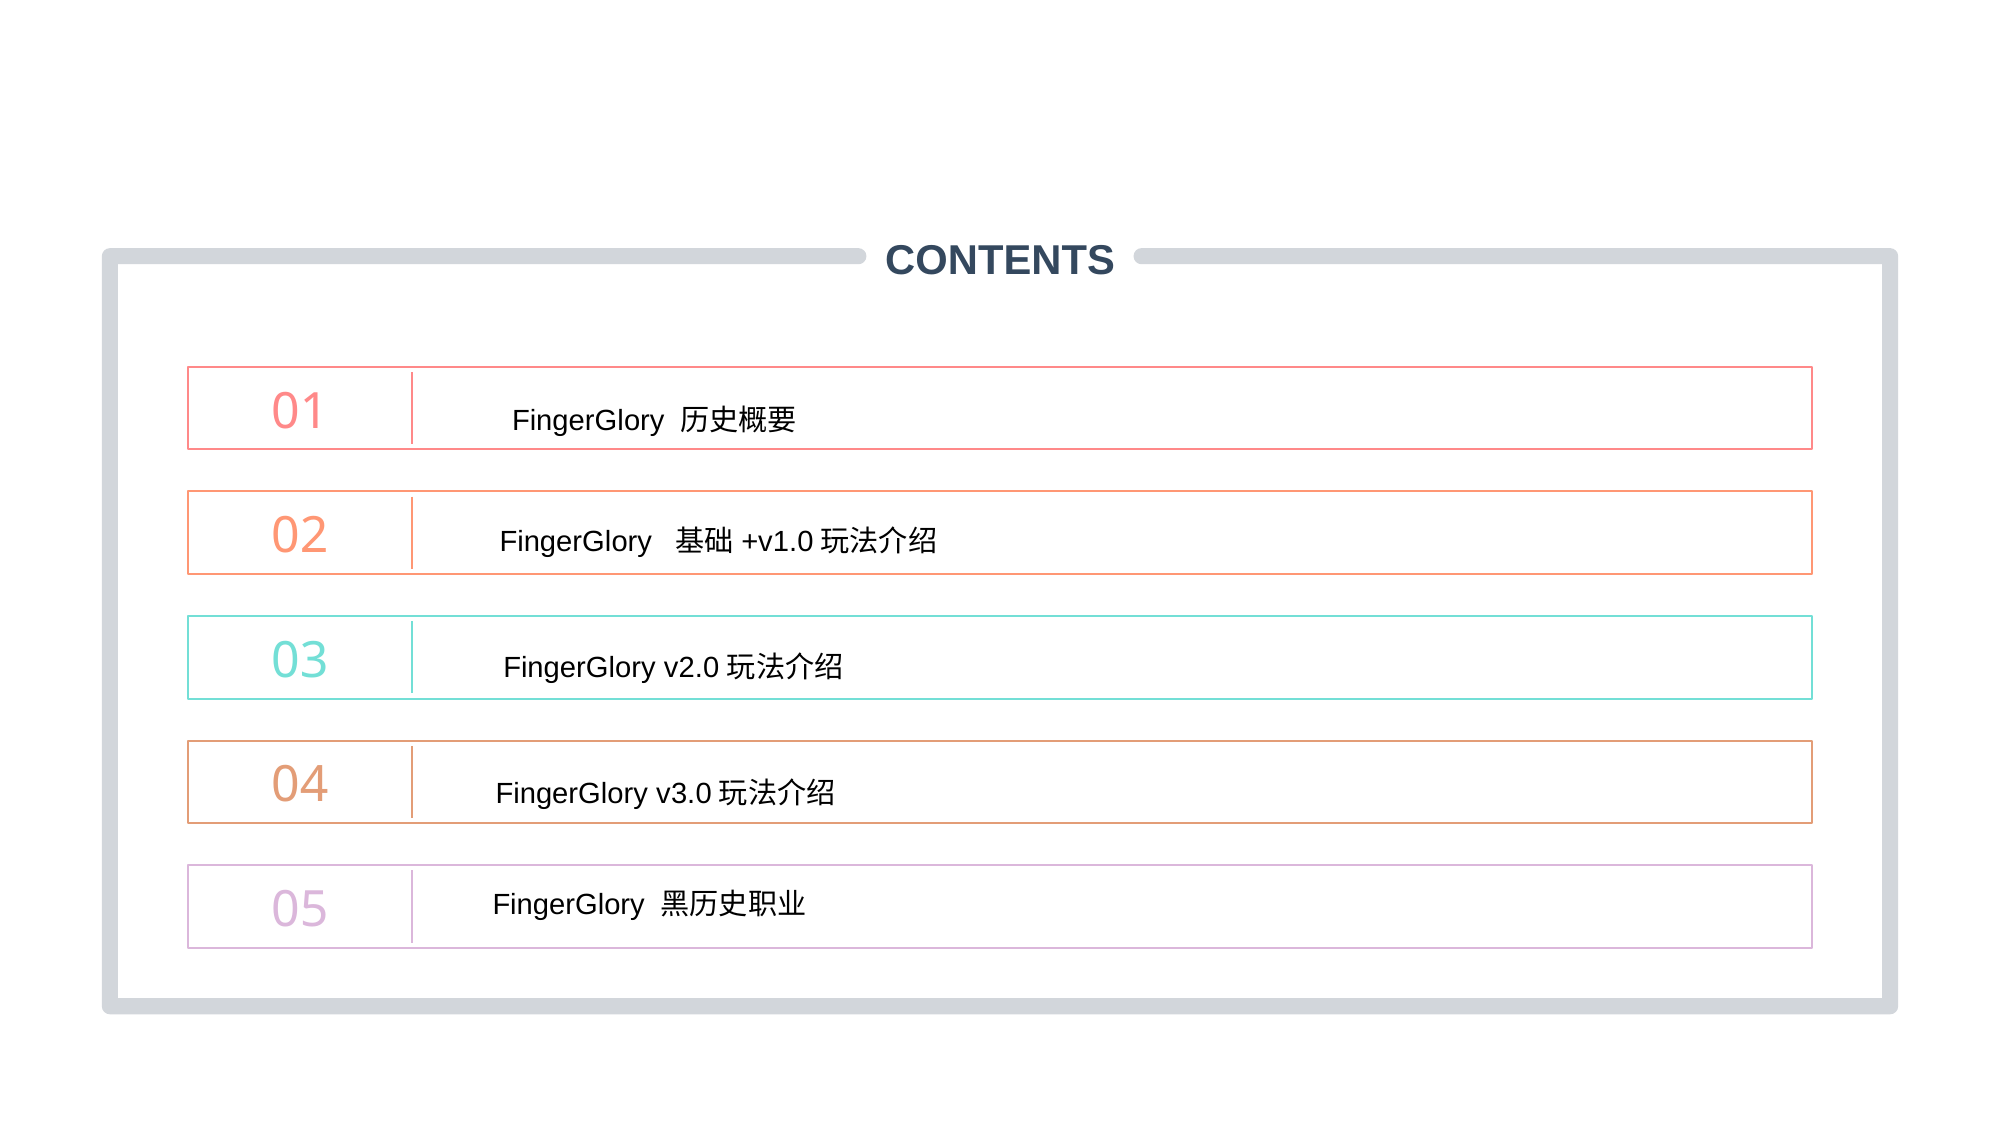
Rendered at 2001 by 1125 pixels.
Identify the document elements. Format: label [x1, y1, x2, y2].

text_box [109, 207, 1891, 1007]
